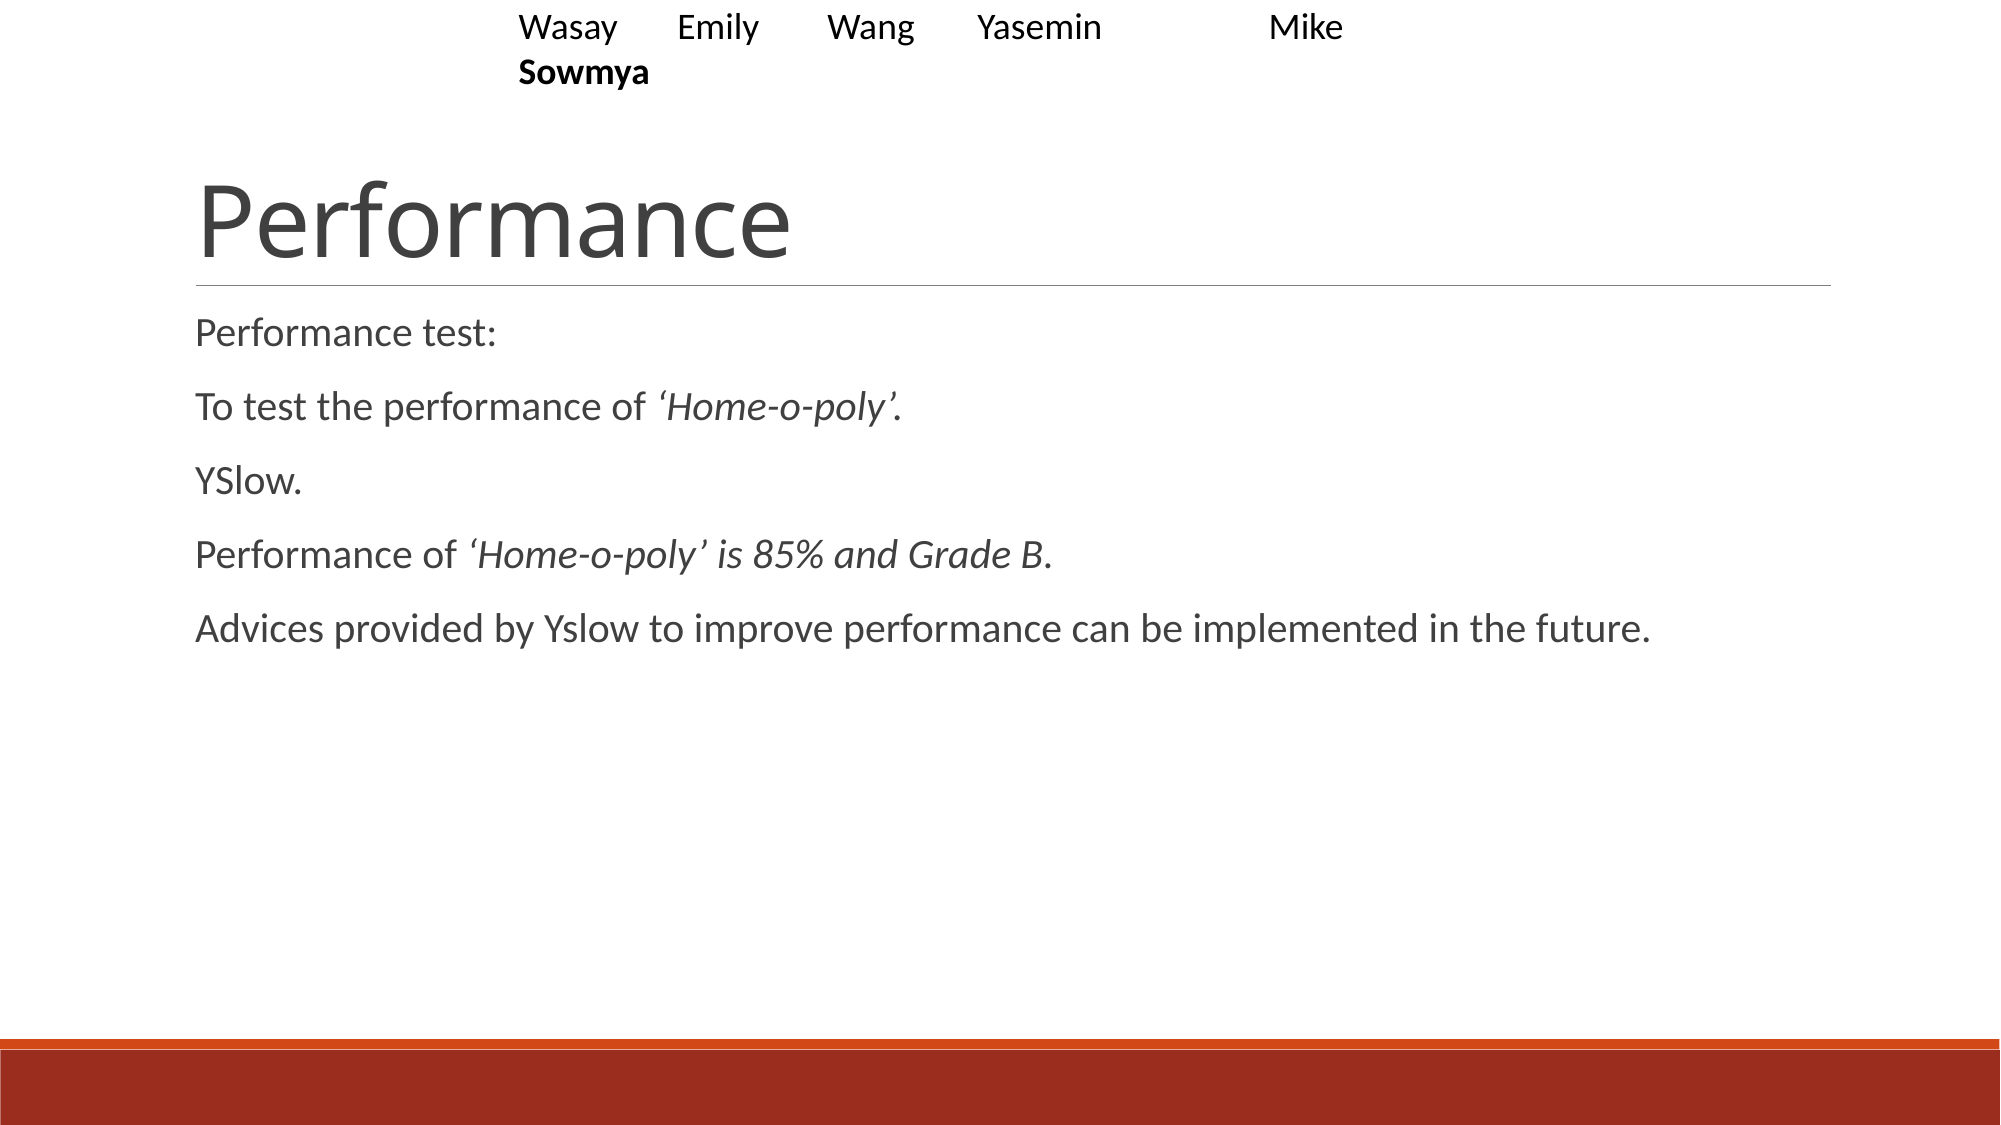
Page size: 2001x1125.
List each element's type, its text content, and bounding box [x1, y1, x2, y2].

title Performance [180, 47, 1830, 285]
list Performance test: To test the performance of ‘Home-o-poly’. YSlow. Performance of ‘Home-o-poly’ is 85% and Grade B. Advices provided by Yslow to improve performance can be implemented in the future. [180, 302, 1830, 963]
text_box Wasay Emily Wang Yasemin Mike Sowmya [504, 0, 1506, 100]
